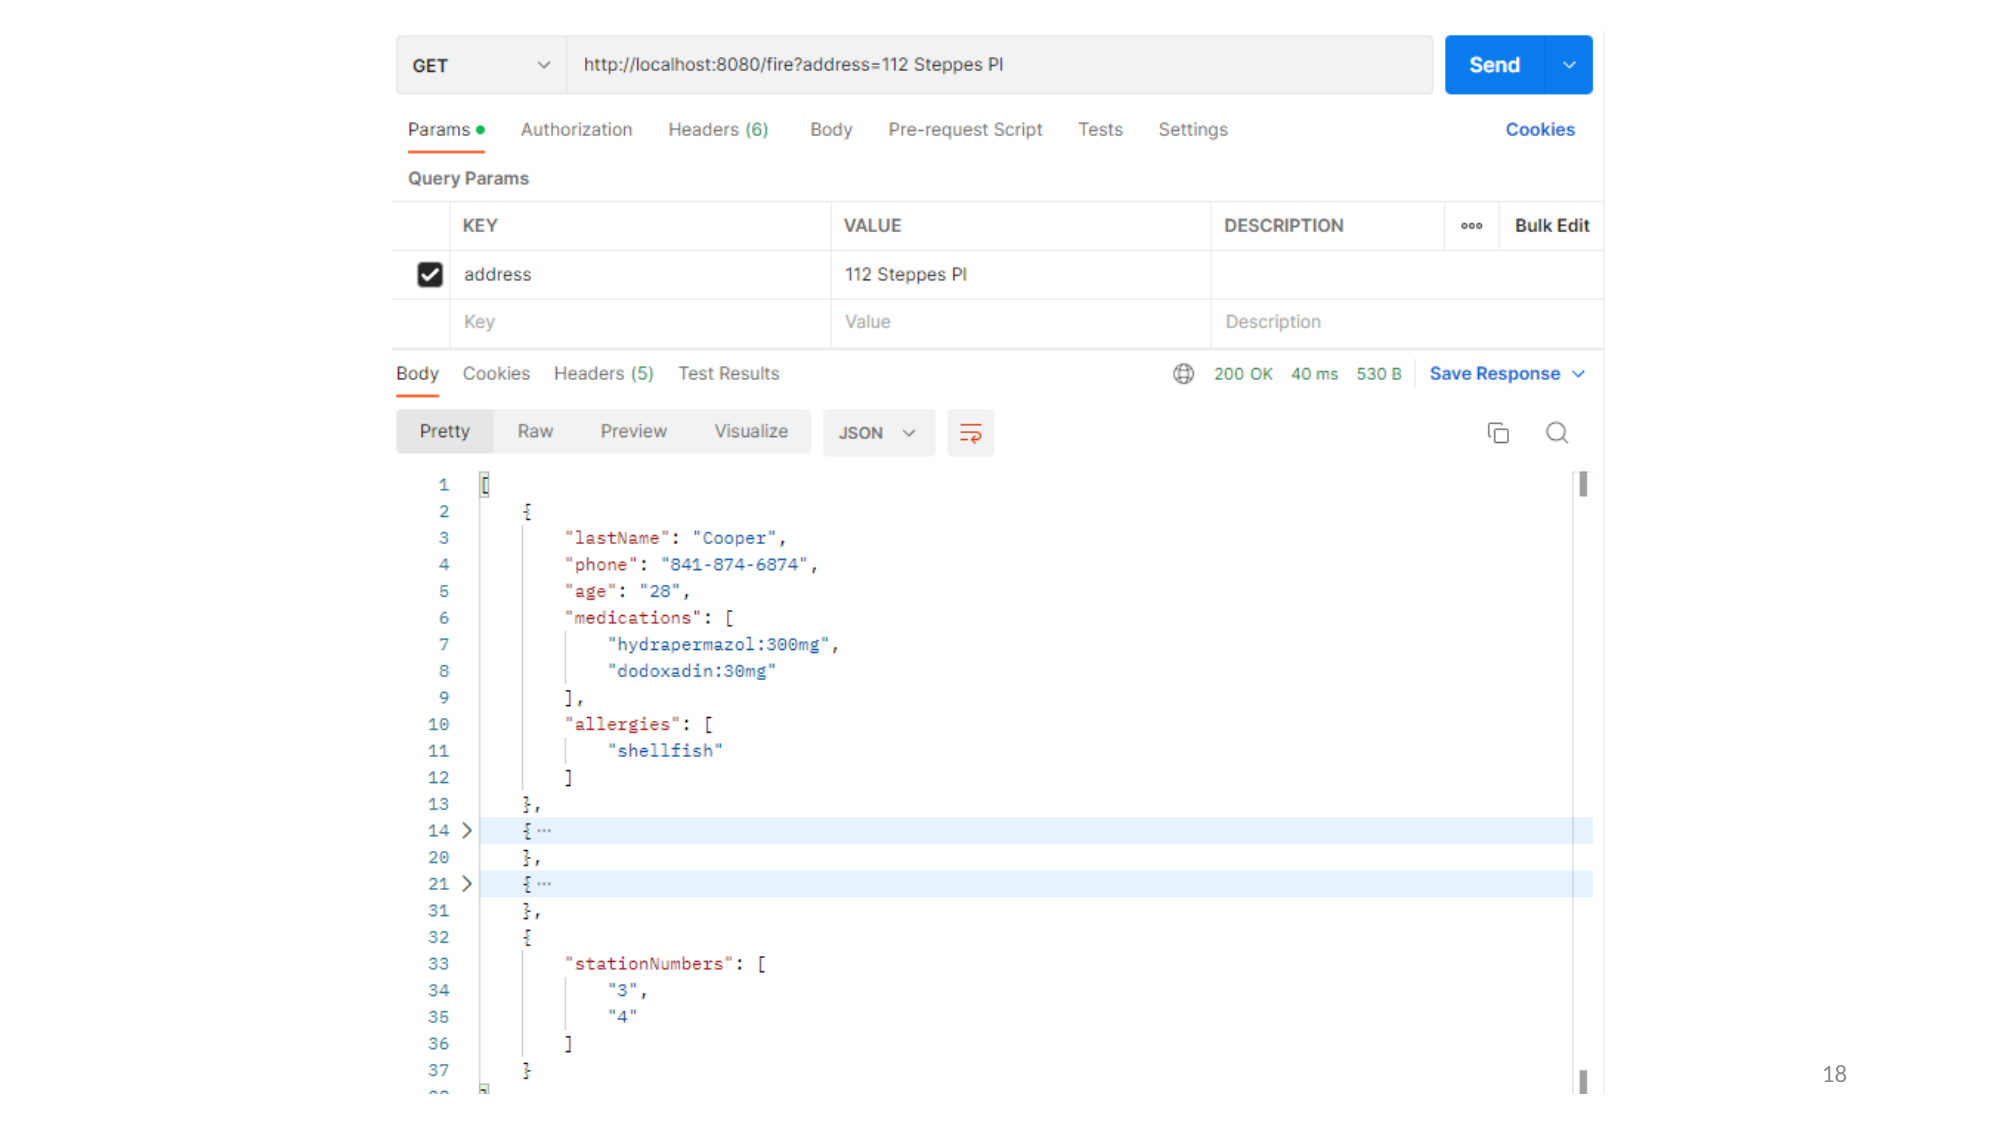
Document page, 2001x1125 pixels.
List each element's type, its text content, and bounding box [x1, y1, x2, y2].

slide_number 18 [1412, 1042, 1863, 1103]
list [391, 31, 1608, 1094]
